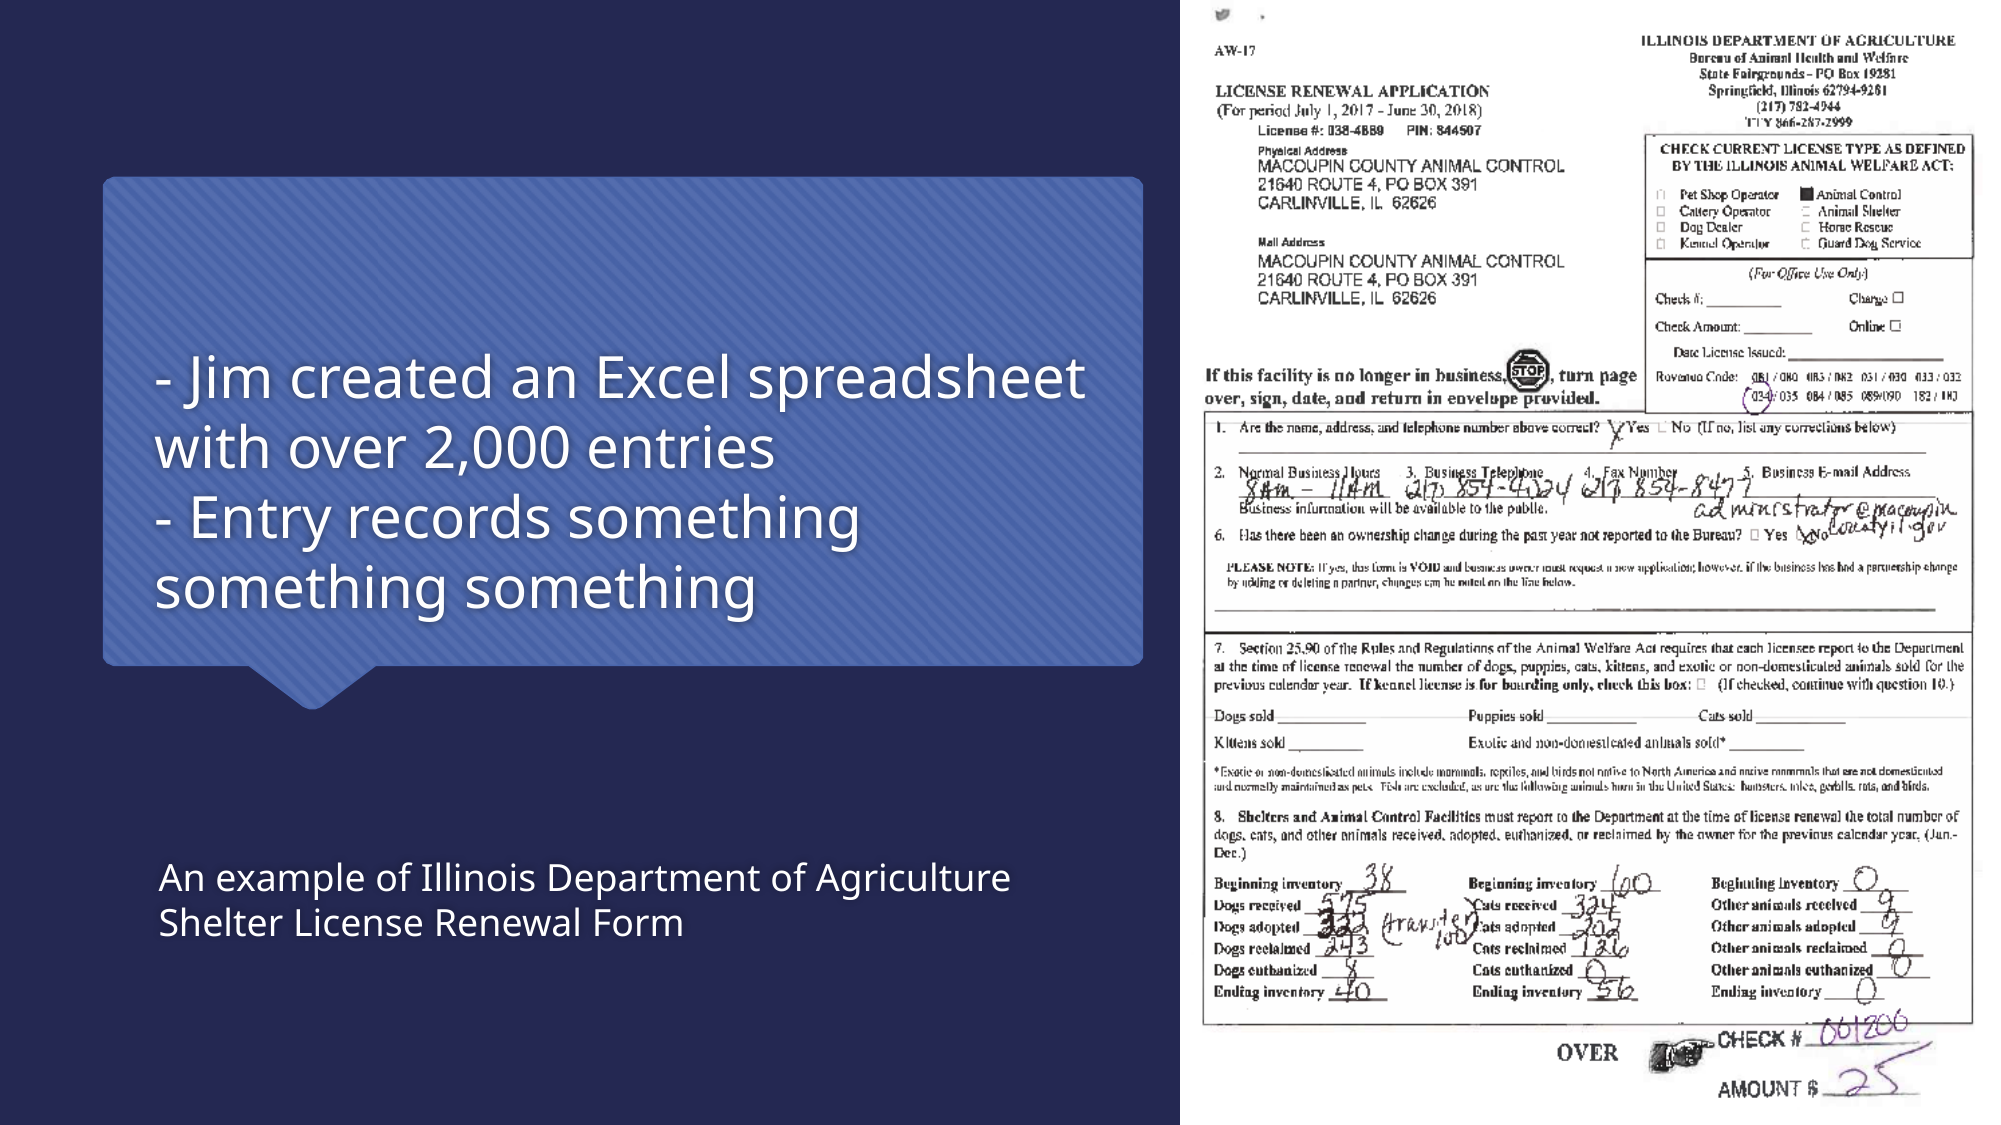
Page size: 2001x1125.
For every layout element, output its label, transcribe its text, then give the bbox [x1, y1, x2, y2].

picture [1180, 0, 2000, 1125]
title - Jim created an Excel spreadsheet with over 2,000 entries - Entry records something something something [139, 203, 1107, 628]
list An example of Illinois Department of Agriculture Shelter License Renewal Form [143, 845, 1111, 963]
